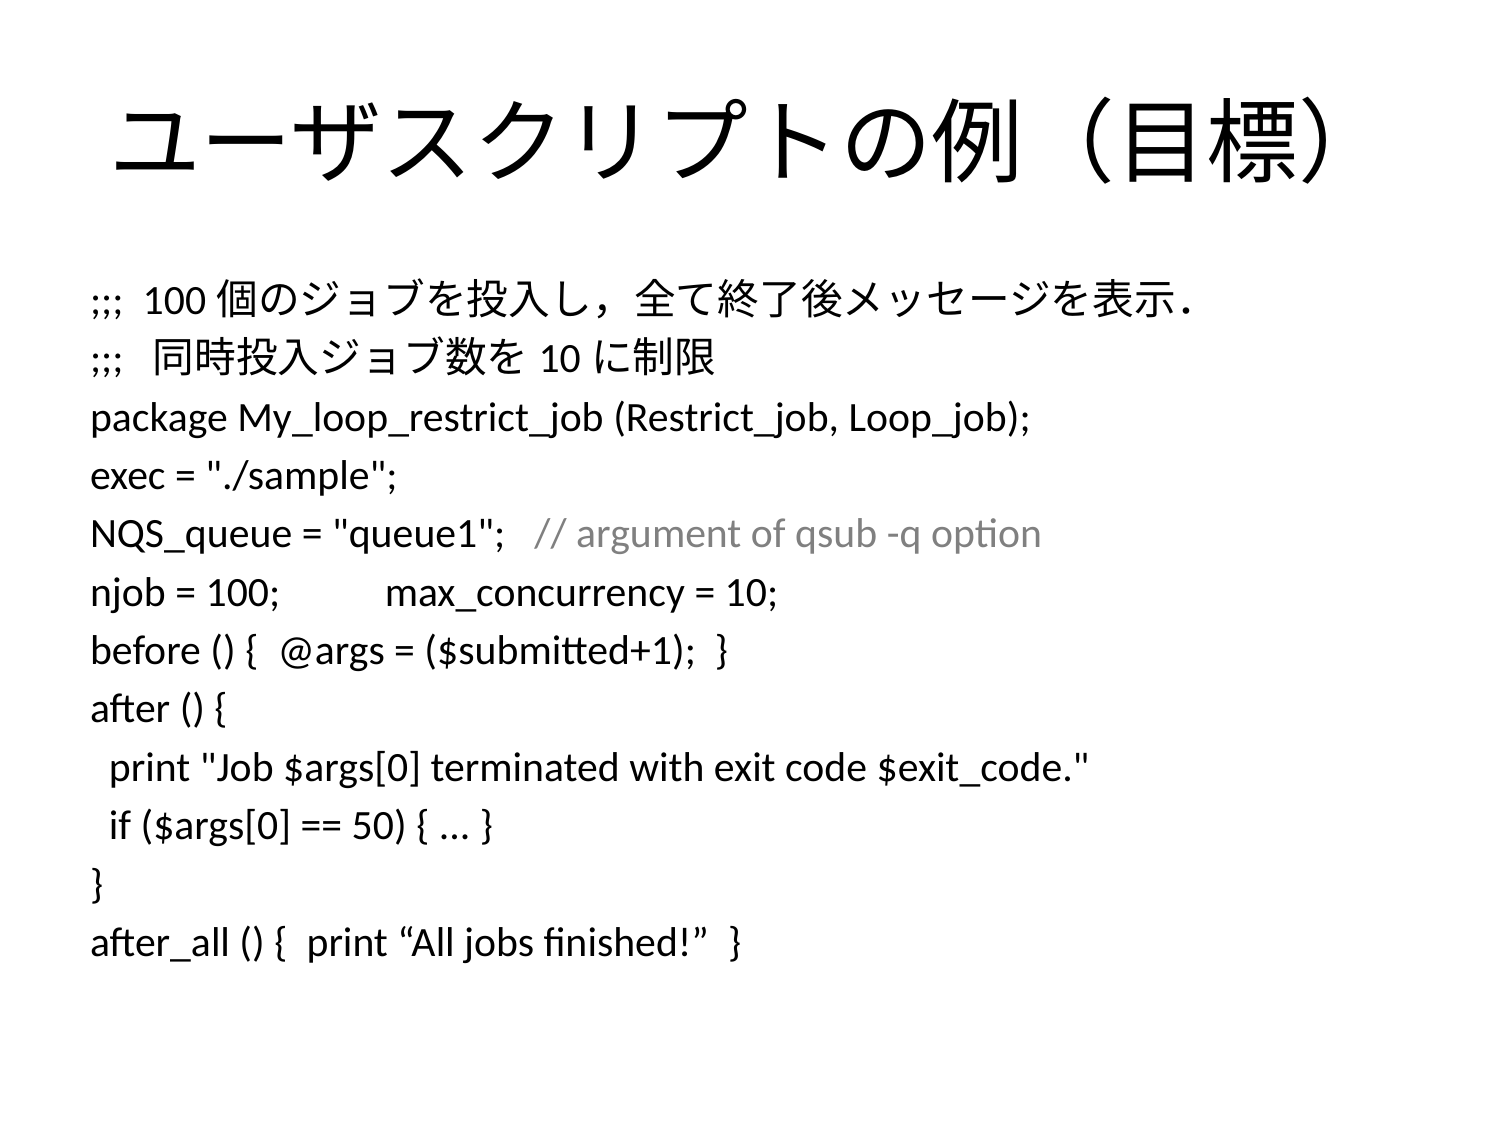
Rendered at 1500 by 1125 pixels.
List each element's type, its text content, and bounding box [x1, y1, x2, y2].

list ;;; 100個のジョブを投入し，全て終了後メッセージを表示． ;;; 同時投入ジョブ数を10に制限 package My_loop_restrict_job (Restrict_job, Loop_job); exec = "./sample"; NQS_queue = "queue1"; // argument of qsub -q option njob = 100; max_concurrency = 10; before () { @args = ($submitted+1); } after () { print "Job $args[0] terminated with exit code $exit_code." if ($args[0] == 50) { ... } } after_all () { print “All jobs finished!” } [75, 265, 1425, 1008]
title ユーザスクリプトの例（目標） [75, 45, 1425, 233]
